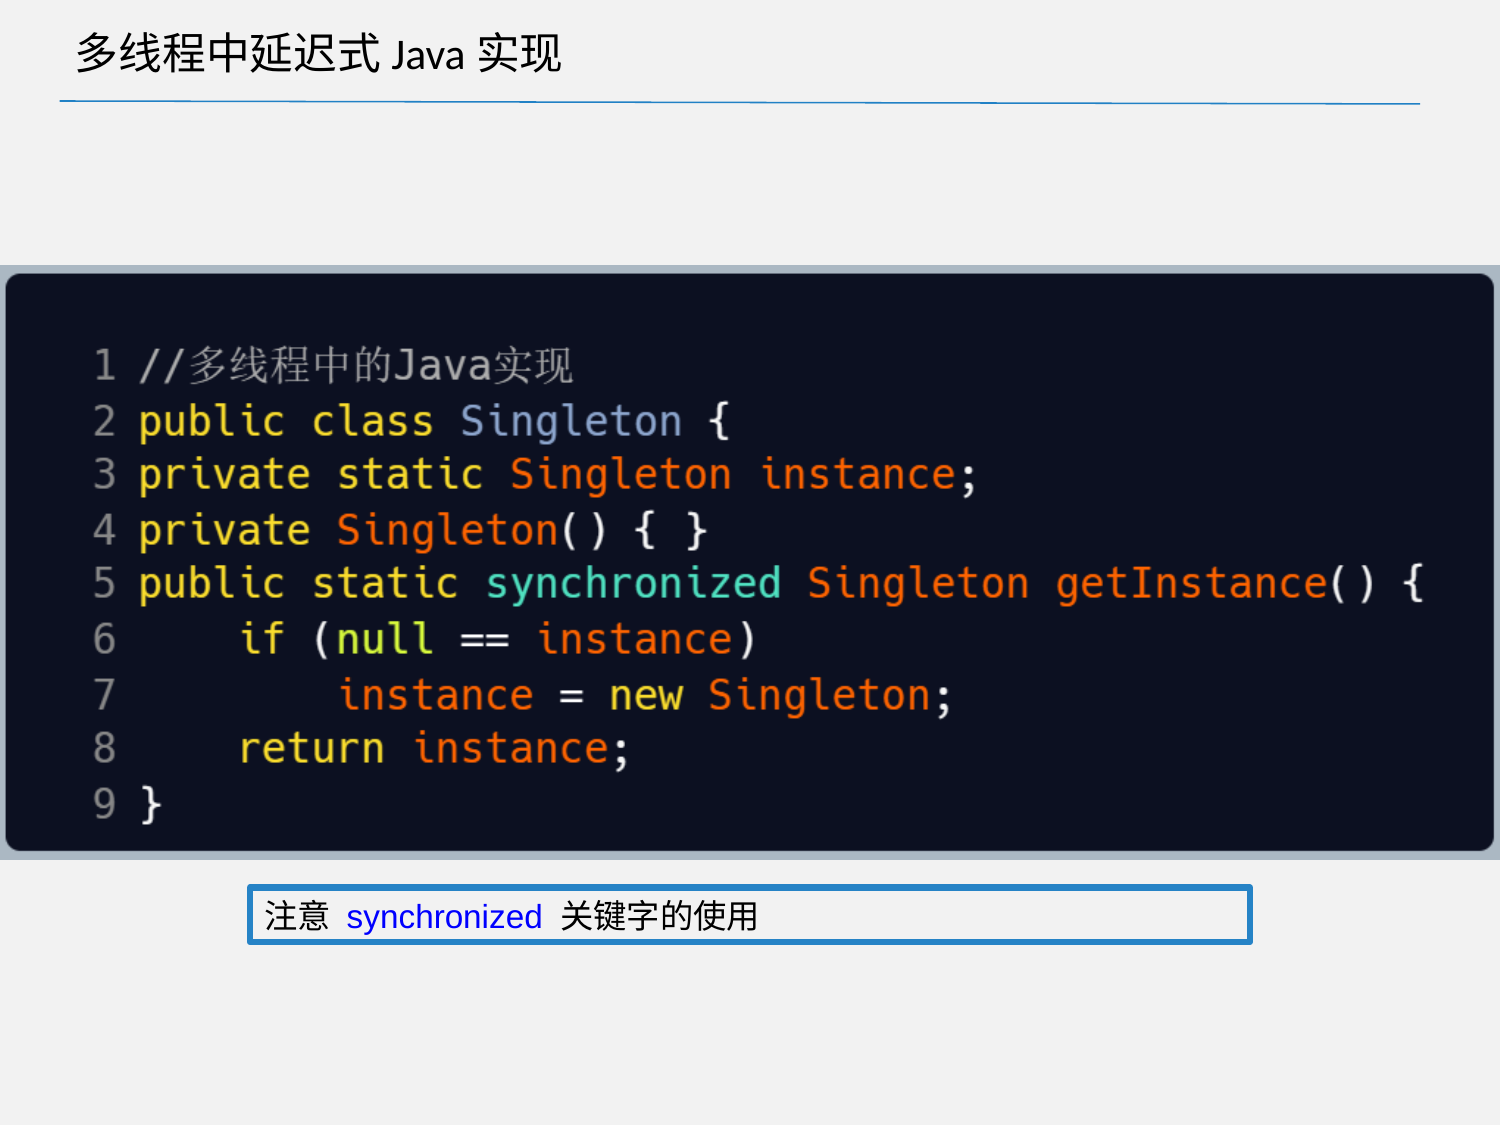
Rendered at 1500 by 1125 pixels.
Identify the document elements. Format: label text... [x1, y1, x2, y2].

picture [0, 265, 1500, 860]
title 多线程中延迟式Java实现 [59, 12, 1354, 93]
text_box 注意 synchronized 关键字的使用 [249, 887, 1250, 943]
